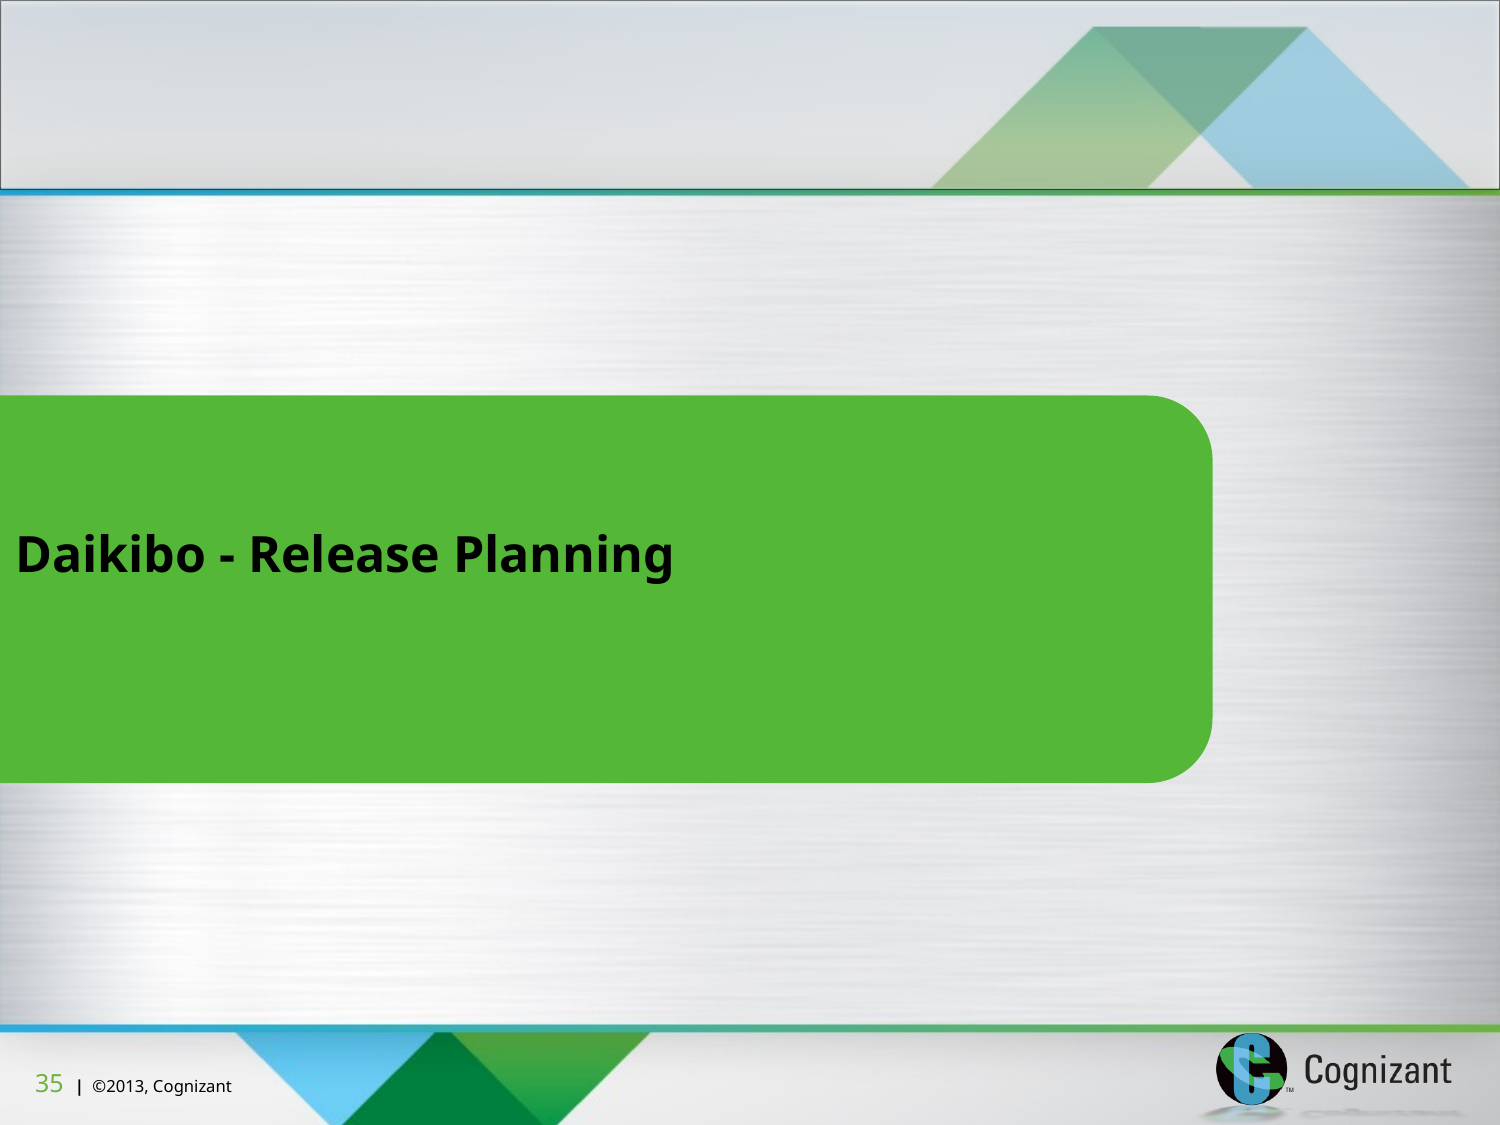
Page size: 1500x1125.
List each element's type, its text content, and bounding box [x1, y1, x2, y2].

picture [0, 2, 1500, 1125]
text_box Daikibo - Release Planning [0, 515, 945, 610]
slide_number 34 [3, 1056, 79, 1125]
